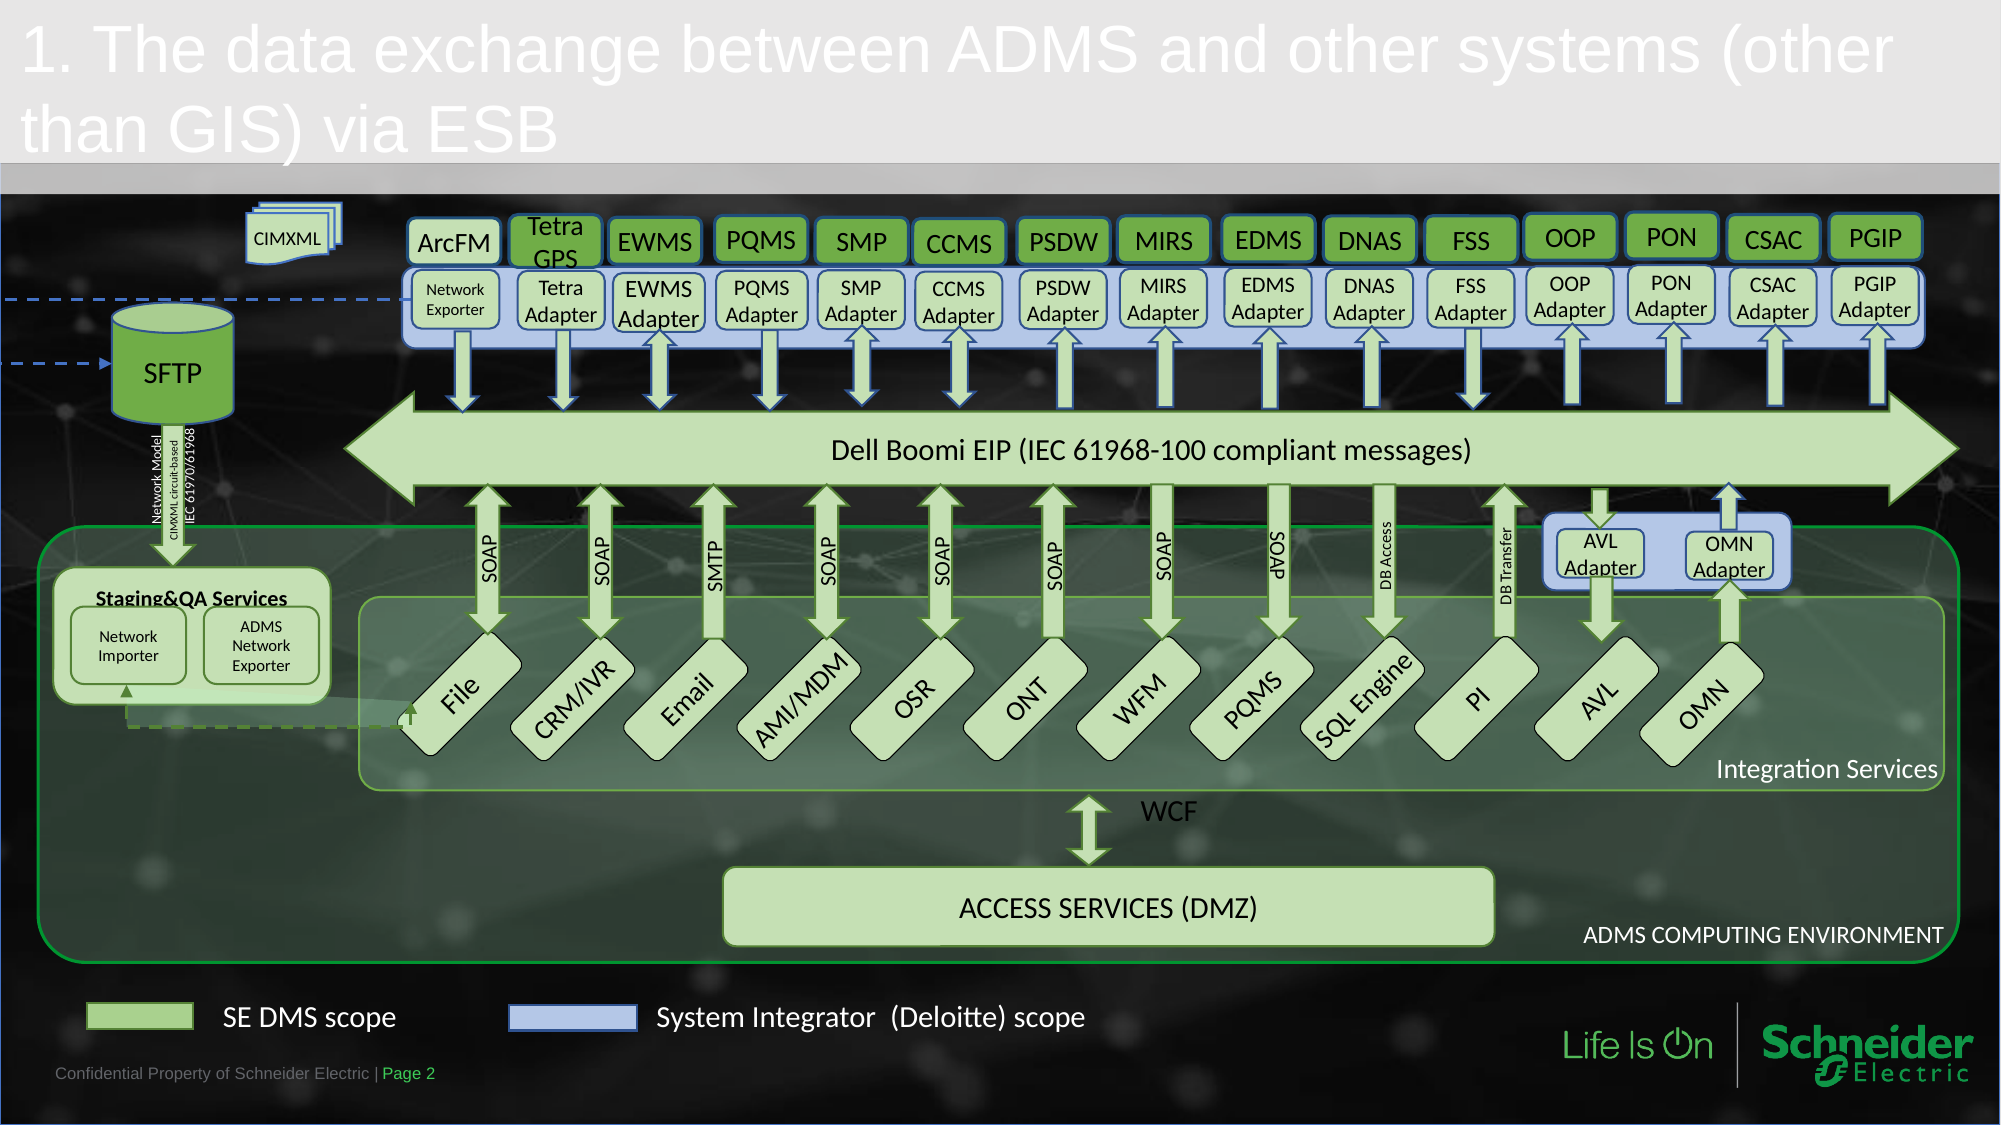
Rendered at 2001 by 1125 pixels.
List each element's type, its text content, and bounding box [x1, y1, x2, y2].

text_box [38, 202, 1959, 1043]
footer Confidential Property of Schneider Electric | [55, 1062, 386, 1083]
text_box 1. The data exchange between ADMS and other systems (other than GIS) via ESB [19, 5, 2000, 133]
slide_number Page 2 [386, 1062, 498, 1083]
picture [1, 195, 1999, 1124]
